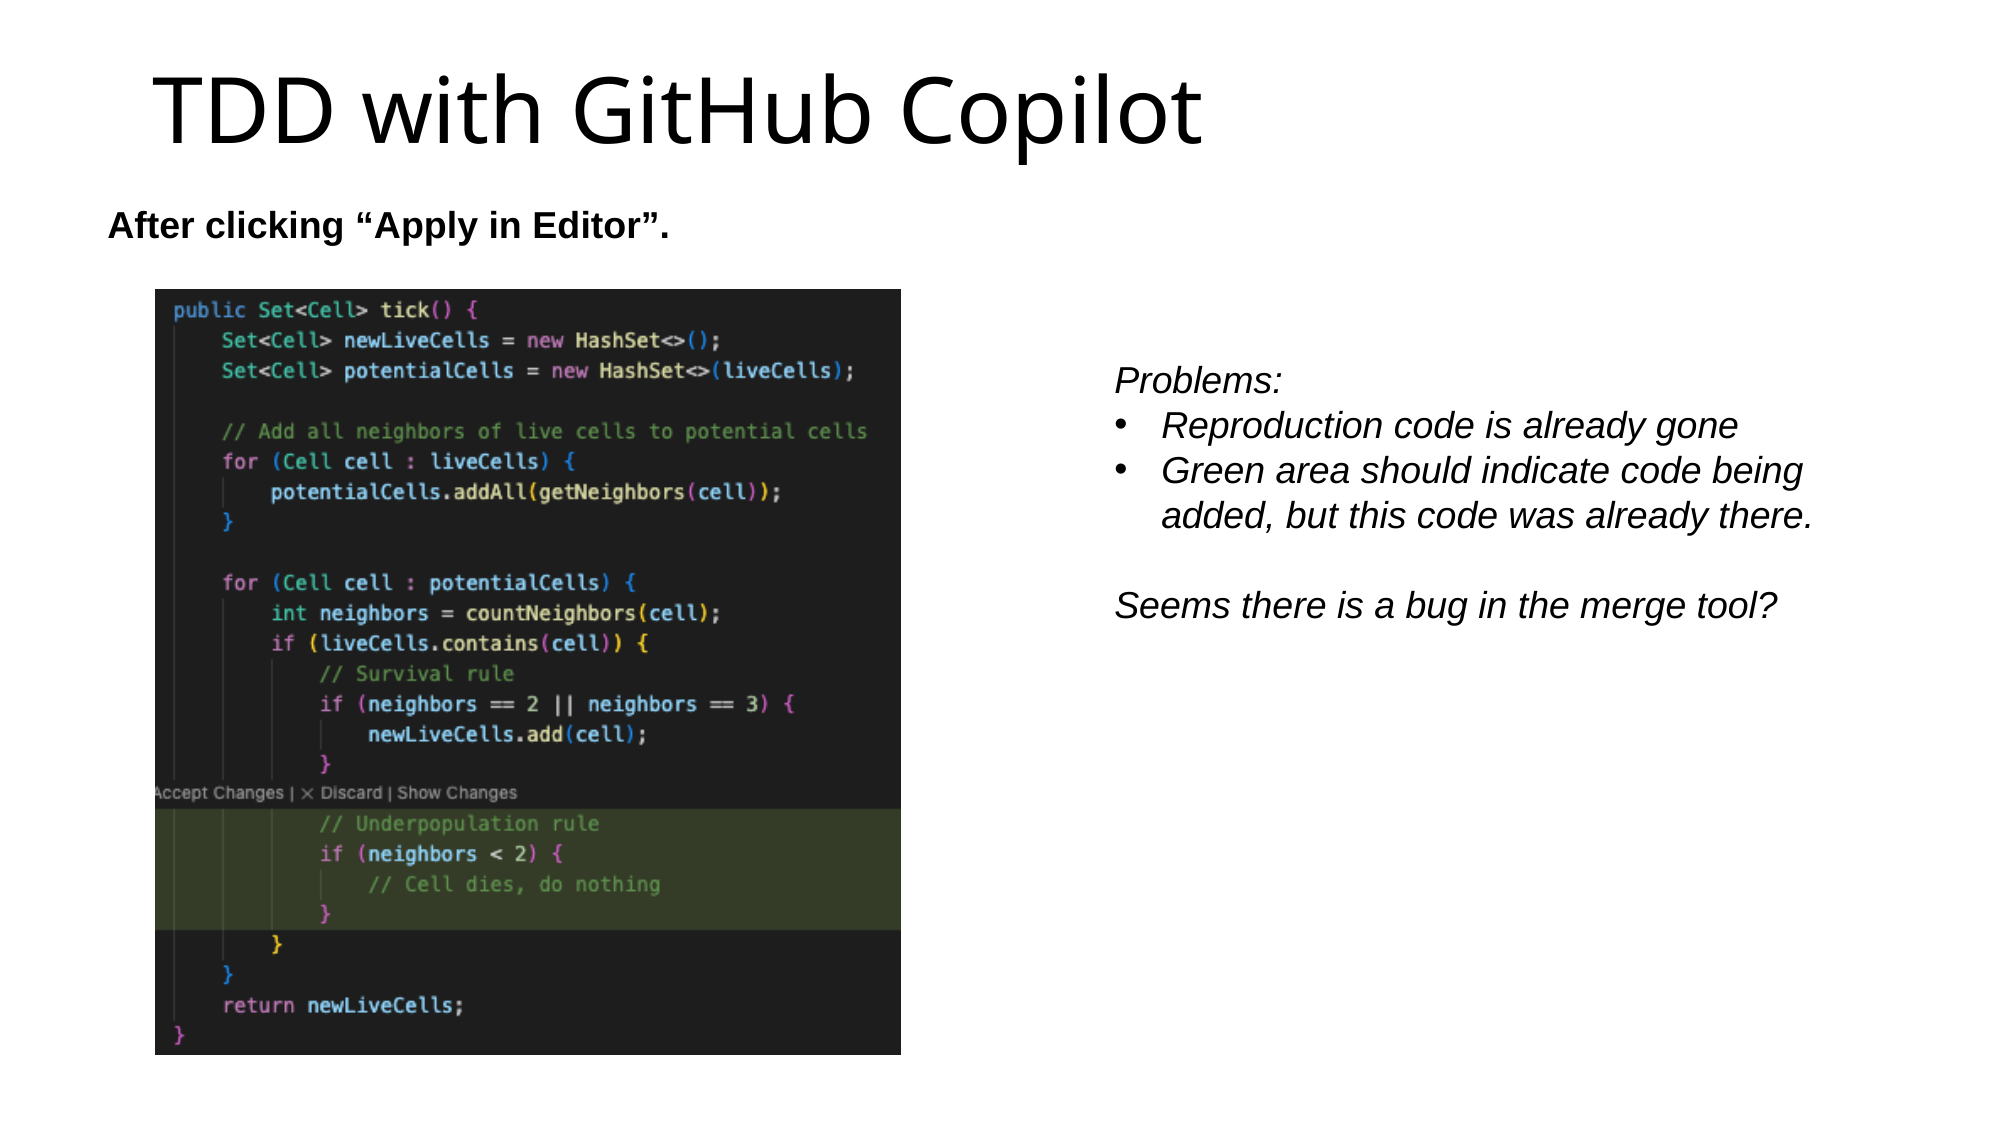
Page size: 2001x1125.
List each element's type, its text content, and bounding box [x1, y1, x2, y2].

text_box After clicking “Apply in Editor”. [92, 193, 915, 254]
text_box Problems: Reproduction code is already gone Green area should indicate code being added, but this code was already there. Seems there is a bug in the merge tool? [1099, 348, 1842, 634]
picture [155, 288, 901, 1055]
title TDD with GitHub Copilot [137, 31, 1863, 197]
